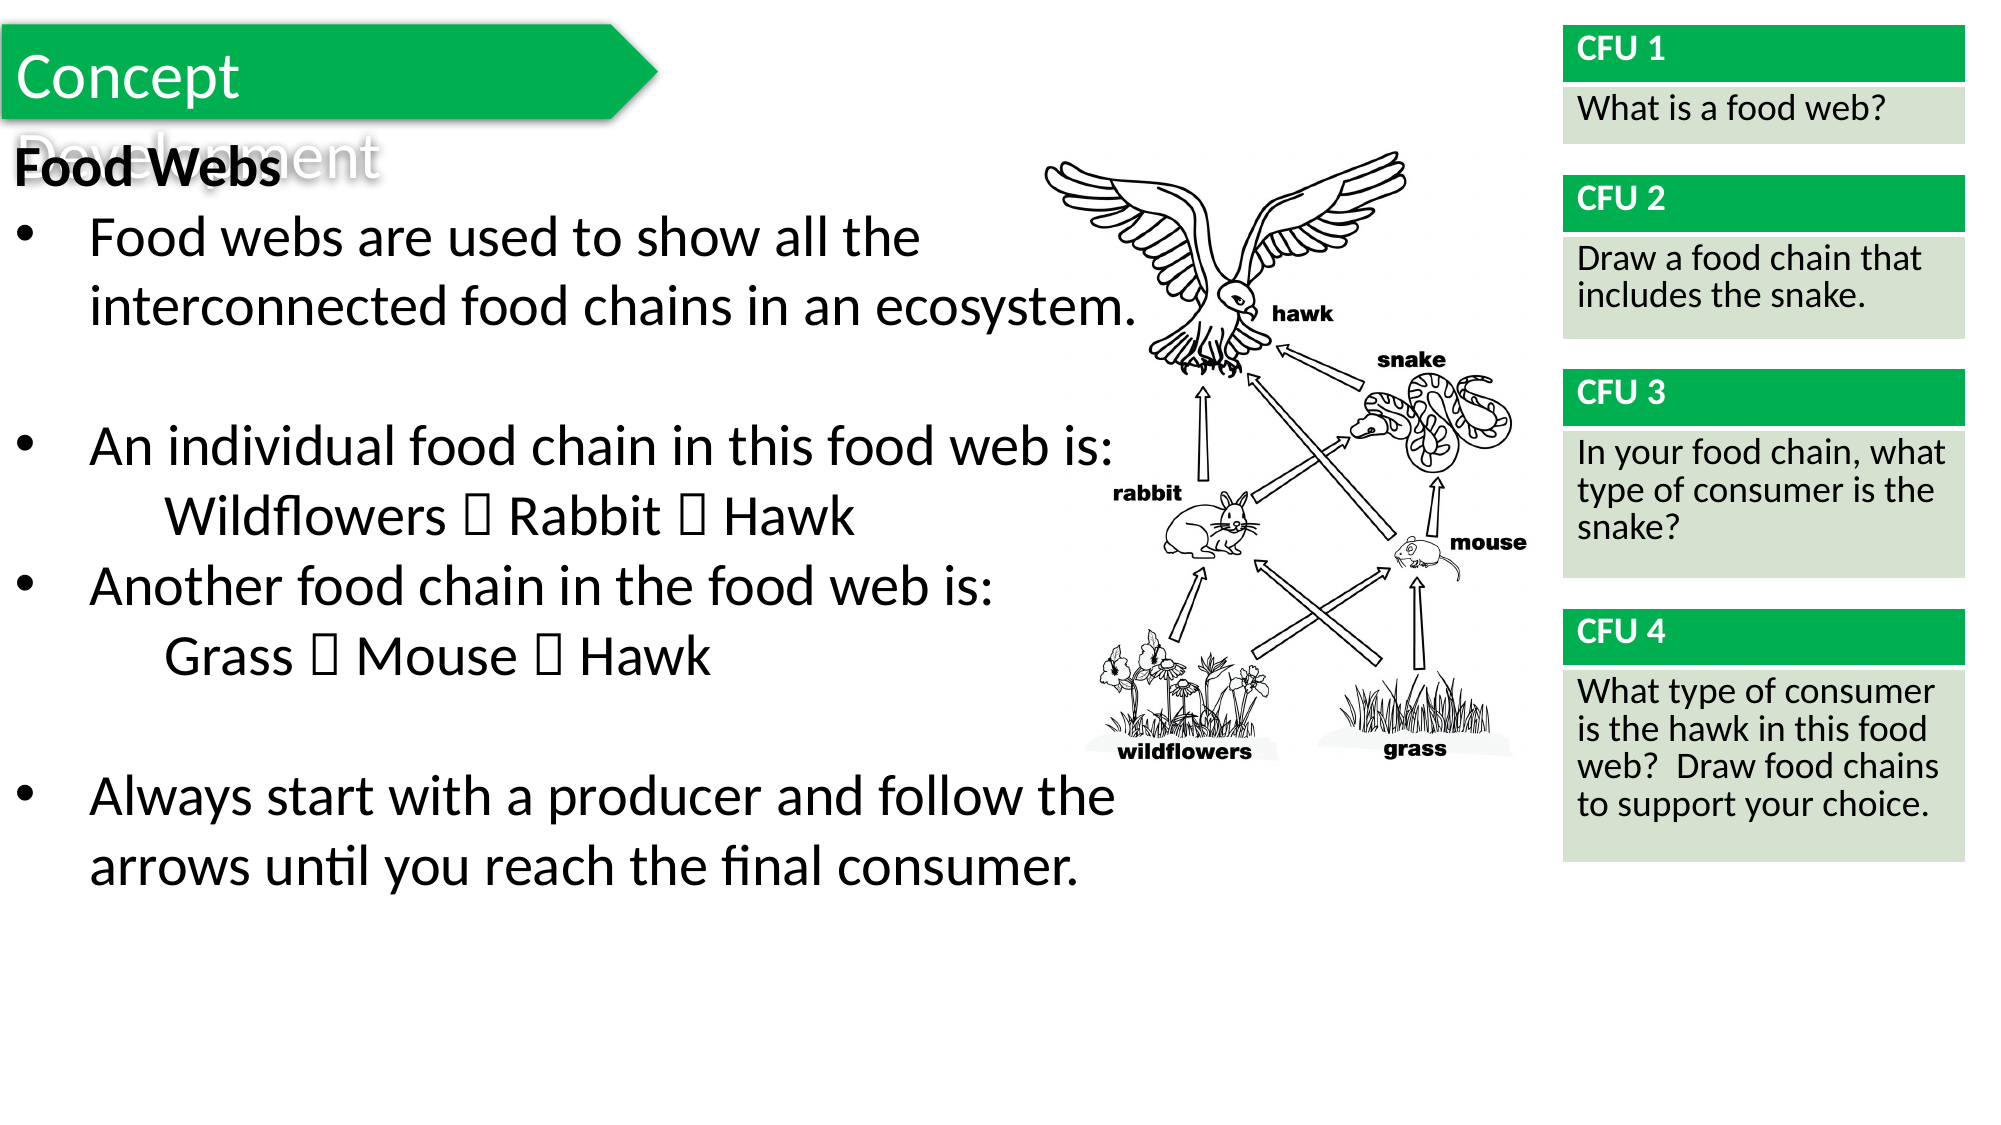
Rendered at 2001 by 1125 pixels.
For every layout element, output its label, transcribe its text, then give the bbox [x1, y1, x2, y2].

table_cell What is a food web? [1563, 87, 1965, 144]
text_box Food Webs Food webs are used to show all the interconnected food chains in an ecosystem. An individual food chain in this food web is: Wildflowers  Rabbit  Hawk Another food chain in the food web is: Grass  Mouse  Hawk Always start with a producer and follow the arrows until you reach the final consumer. [0, 120, 1242, 905]
table_header CFU 3 [1563, 369, 1965, 426]
table_cell In your food chain, what type of consumer is the snake? [1563, 431, 1965, 578]
picture [1037, 120, 1534, 779]
table_header CFU 1 [1563, 25, 1965, 82]
table_cell What type of consumer is the hawk in this food web? Draw food chains to support your choice. [1563, 670, 1965, 862]
text_box Concept Development [1, 24, 658, 119]
table_cell Draw a food chain that includes the snake. [1563, 237, 1965, 339]
table_header CFU 2 [1563, 175, 1965, 232]
table_header CFU 4 [1563, 609, 1965, 665]
